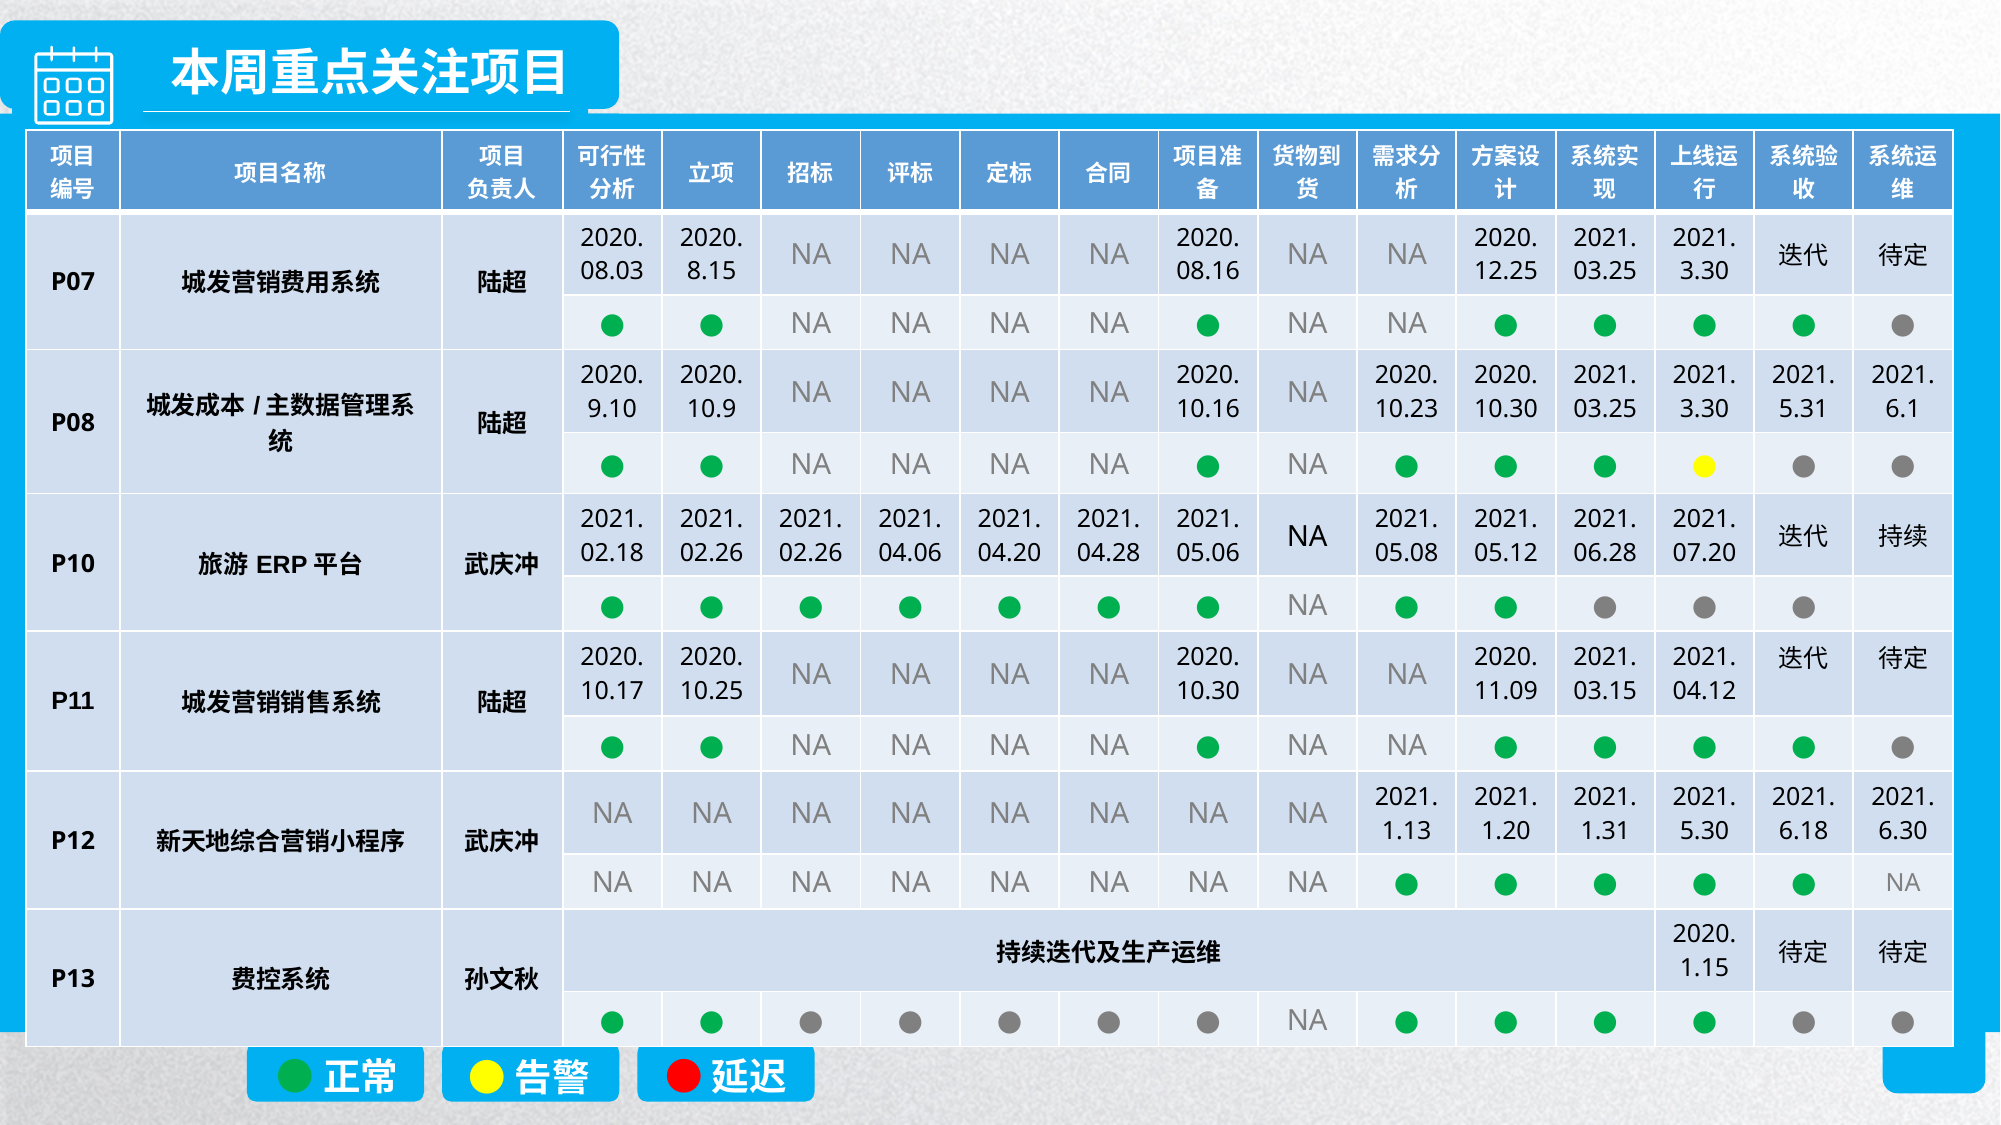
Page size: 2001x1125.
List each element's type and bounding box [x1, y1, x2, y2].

table_cell [121, 910, 441, 1046]
table_cell [1259, 632, 1356, 715]
table_cell [1755, 992, 1852, 1046]
table_header [1854, 131, 1952, 209]
table_cell [1854, 296, 1952, 349]
table_cell [27, 215, 119, 349]
table_header [762, 131, 860, 209]
table_header [1358, 131, 1455, 209]
table_cell [27, 772, 119, 908]
table_cell [861, 296, 959, 349]
table_cell [1060, 772, 1158, 853]
table_cell [663, 350, 760, 432]
table_cell [27, 494, 119, 630]
table_cell [1854, 910, 1952, 991]
table_cell [1358, 350, 1455, 432]
table_cell [1457, 577, 1555, 630]
table_cell [443, 632, 562, 770]
table_cell [961, 296, 1058, 349]
table_cell [1457, 215, 1555, 294]
table_cell [1755, 632, 1852, 715]
table_cell [861, 215, 959, 294]
table_cell [961, 855, 1058, 908]
table_cell [663, 215, 760, 294]
table_cell [1557, 772, 1654, 853]
table_cell [1159, 215, 1257, 294]
table_cell [1259, 494, 1356, 575]
table_cell [443, 910, 562, 1046]
table_cell [1854, 433, 1952, 493]
table_cell [1259, 296, 1356, 349]
table_cell [961, 494, 1058, 575]
table_cell [1159, 855, 1257, 908]
table_cell [121, 632, 441, 770]
table_cell [1457, 632, 1555, 715]
table_cell [1358, 577, 1455, 630]
table_cell [1656, 910, 1753, 991]
table_cell [762, 855, 860, 908]
table_cell [1060, 577, 1158, 630]
table_cell [1060, 992, 1158, 1046]
table_cell [1060, 433, 1158, 493]
table_header [861, 131, 959, 209]
table_cell [1060, 215, 1158, 294]
table_cell [1656, 632, 1753, 715]
table_cell [27, 632, 119, 770]
table_cell [1159, 433, 1257, 493]
table_cell [1557, 215, 1654, 294]
table_cell [1854, 215, 1952, 294]
table_cell [1457, 772, 1555, 853]
table_cell [861, 632, 959, 715]
table_cell [961, 632, 1058, 715]
table_cell [663, 717, 760, 770]
table_cell [1259, 433, 1356, 493]
table_cell [663, 855, 760, 908]
table_header [1656, 131, 1753, 209]
table_cell [762, 494, 860, 575]
table_cell [1755, 717, 1852, 770]
table_cell [564, 350, 661, 432]
table_cell [1358, 717, 1455, 770]
table_cell [1358, 992, 1455, 1046]
table_cell [663, 632, 760, 715]
table_cell [1358, 296, 1455, 349]
table_cell [1656, 577, 1753, 630]
table_cell [443, 772, 562, 908]
table_cell [121, 772, 441, 908]
table_cell [663, 772, 760, 853]
table_cell [1854, 992, 1952, 1046]
table_cell [1557, 577, 1654, 630]
table_cell [1755, 296, 1852, 349]
table_header [1060, 131, 1158, 209]
table_cell [1060, 494, 1158, 575]
table_cell [1159, 992, 1257, 1046]
table_cell [1159, 717, 1257, 770]
table_cell [1259, 992, 1356, 1046]
table_cell [1060, 855, 1158, 908]
table_cell [1755, 855, 1852, 908]
table_cell [1060, 350, 1158, 432]
table_cell [1656, 350, 1753, 432]
table_header [1755, 131, 1852, 209]
table_cell [663, 577, 760, 630]
table_cell [443, 350, 562, 493]
table_cell [1557, 855, 1654, 908]
slide_number [1506, 1032, 1974, 1092]
table_cell [564, 632, 661, 715]
table_cell [1159, 350, 1257, 432]
table_cell [1755, 350, 1852, 432]
table_cell [1755, 910, 1852, 991]
table_cell [1557, 433, 1654, 493]
table_header [564, 131, 661, 209]
table_cell [1259, 577, 1356, 630]
table_cell [1159, 296, 1257, 349]
table_cell [564, 296, 661, 349]
table_cell [564, 717, 661, 770]
table_cell [1854, 772, 1952, 853]
table_cell [1159, 577, 1257, 630]
table_cell [762, 632, 860, 715]
picture [0, 101, 11, 113]
table_cell [1854, 494, 1952, 575]
table_cell [1159, 772, 1257, 853]
table_cell [1656, 992, 1753, 1046]
table_cell [564, 577, 661, 630]
table_header [1557, 131, 1654, 209]
table_cell [1557, 350, 1654, 432]
table_cell [443, 494, 562, 630]
table_cell [27, 910, 119, 1046]
table_cell [1457, 350, 1555, 432]
table_cell [1358, 632, 1455, 715]
table_cell [663, 494, 760, 575]
table_cell [1854, 717, 1952, 770]
table_cell [1358, 433, 1455, 493]
table_cell [121, 215, 441, 349]
table_cell [564, 494, 661, 575]
table_cell [961, 350, 1058, 432]
table_cell [121, 350, 441, 493]
table_header [443, 131, 562, 209]
table_cell [564, 215, 661, 294]
picture [0, 0, 2001, 113]
table_cell [1159, 494, 1257, 575]
table_cell [762, 772, 860, 853]
table_cell [1259, 855, 1356, 908]
table_header [27, 131, 119, 209]
table_cell [663, 296, 760, 349]
table_cell [861, 350, 959, 432]
table_cell [564, 910, 1654, 991]
table_header [1457, 131, 1555, 209]
table_cell [1755, 494, 1852, 575]
table_cell [1755, 215, 1852, 294]
table_cell [762, 992, 860, 1046]
table_cell [861, 494, 959, 575]
table_cell [961, 772, 1058, 853]
table_cell [861, 855, 959, 908]
table_cell [663, 992, 760, 1046]
table_cell [762, 350, 860, 432]
table_header [1259, 131, 1356, 209]
table_cell [1358, 494, 1455, 575]
table_cell [762, 717, 860, 770]
table_cell [961, 577, 1058, 630]
table_cell [1557, 992, 1654, 1046]
table_cell [564, 772, 661, 853]
table_cell [1358, 215, 1455, 294]
table_header [121, 131, 441, 209]
picture [0, 1033, 2001, 1125]
table_cell [861, 992, 959, 1046]
table_cell [1457, 433, 1555, 493]
table_cell [1755, 577, 1852, 630]
table_cell [1060, 632, 1158, 715]
table_cell [1854, 855, 1952, 908]
table_cell [1259, 772, 1356, 853]
table_cell [861, 433, 959, 493]
table_cell [564, 855, 661, 908]
table_cell [27, 350, 119, 493]
table_cell [564, 433, 661, 493]
table_cell [1656, 296, 1753, 349]
table_cell [564, 992, 661, 1046]
table_cell [1159, 632, 1257, 715]
table_cell [1854, 577, 1952, 630]
table_cell [1854, 350, 1952, 432]
table_cell [1755, 772, 1852, 853]
table_cell [1358, 772, 1455, 853]
table_header [961, 131, 1058, 209]
table_cell [762, 215, 860, 294]
table_cell [861, 772, 959, 853]
table_cell [1557, 296, 1654, 349]
table_cell [762, 296, 860, 349]
table_cell [1656, 717, 1753, 770]
table_header [663, 131, 760, 209]
table_cell [1259, 350, 1356, 432]
table_cell [1457, 855, 1555, 908]
table_cell [1656, 433, 1753, 493]
table_header [1159, 131, 1257, 209]
table_cell [961, 215, 1058, 294]
table_cell [443, 215, 562, 349]
table_cell [1457, 494, 1555, 575]
table_cell [1854, 632, 1952, 715]
table_cell [1259, 717, 1356, 770]
table_cell [1457, 717, 1555, 770]
table_cell [1656, 855, 1753, 908]
table_cell [1358, 855, 1455, 908]
table_cell [1656, 772, 1753, 853]
table_cell [663, 433, 760, 493]
table_cell [762, 433, 860, 493]
table_cell [961, 717, 1058, 770]
table_cell [1060, 296, 1158, 349]
table_cell [1557, 632, 1654, 715]
table_cell [1656, 215, 1753, 294]
table_cell [121, 494, 441, 630]
table_cell [961, 992, 1058, 1046]
table_cell [1656, 494, 1753, 575]
table_cell [1557, 494, 1654, 575]
table_cell [861, 717, 959, 770]
table_cell [961, 433, 1058, 493]
table_cell [1457, 992, 1555, 1046]
table_cell [762, 577, 860, 630]
table_cell [1259, 215, 1356, 294]
table_cell [1457, 296, 1555, 349]
table_cell [1060, 717, 1158, 770]
table_cell [1557, 717, 1654, 770]
table_cell [861, 577, 959, 630]
table_cell [1755, 433, 1852, 493]
